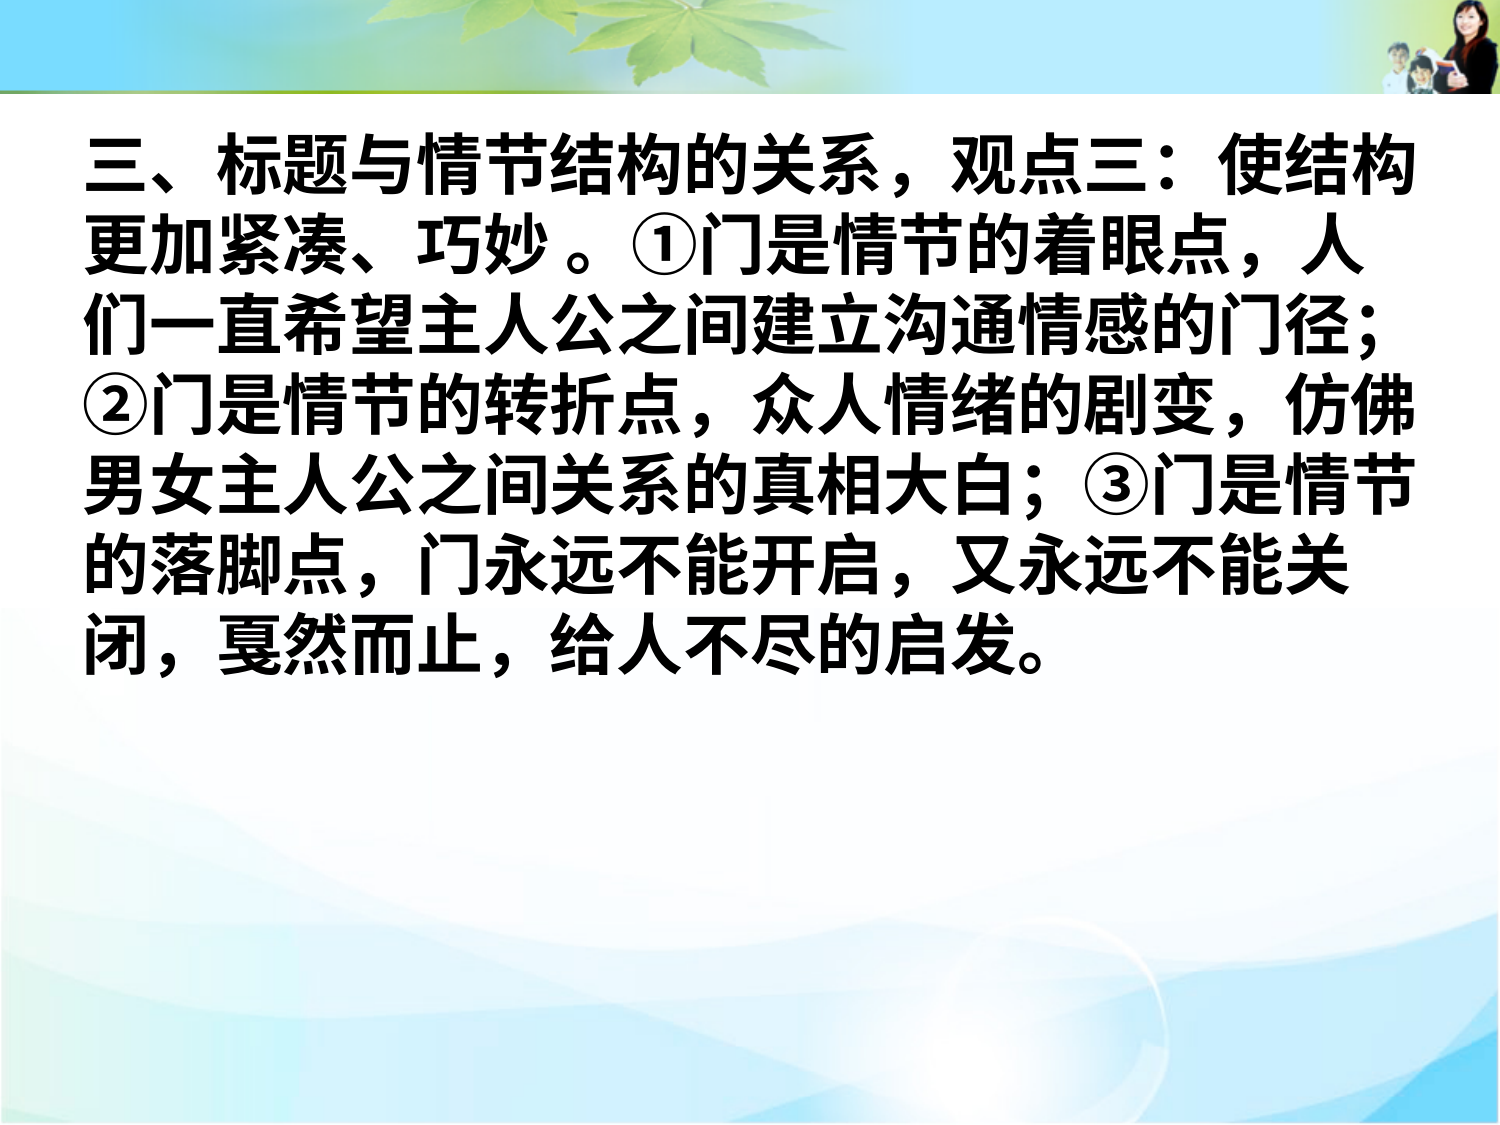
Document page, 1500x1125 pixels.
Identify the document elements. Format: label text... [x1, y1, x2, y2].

picture [0, 608, 1500, 1125]
picture [0, 0, 1500, 94]
text_box 三、标题与情节结构的关系，观点三：使结构更加紧凑、巧妙 。①门是情节的着眼点，人们一直希望主人公之间建立沟通情感的门径；②门是情节的转折点，众人情绪的剧变，仿佛男女主人公之间关系的真相大白；③门是情节的落脚点，门永远不能开启，又永远不能关闭，戛然而止，给人不尽的启发。 [67, 115, 1442, 690]
